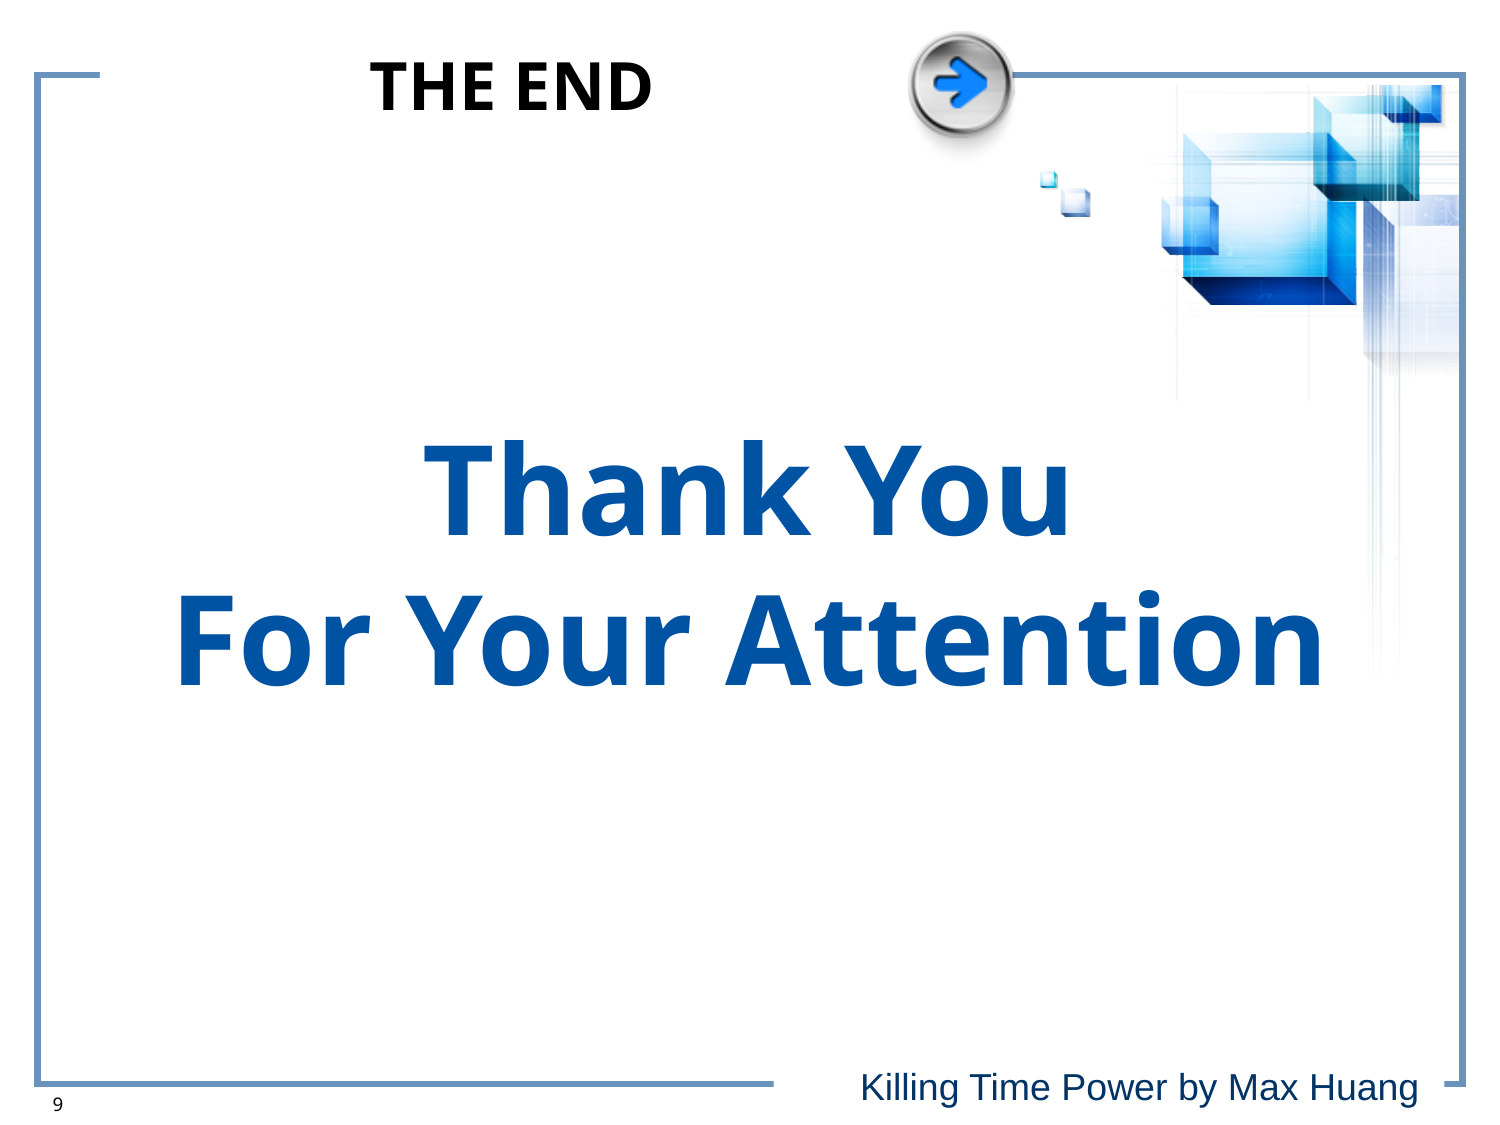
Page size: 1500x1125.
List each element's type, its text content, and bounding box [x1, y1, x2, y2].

slide_number 9 [37, 1084, 388, 1125]
picture [908, 31, 1017, 166]
text_box Thank You For Your Attention [153, 401, 1346, 720]
title THE END [112, 37, 913, 130]
picture [1029, 85, 1459, 677]
